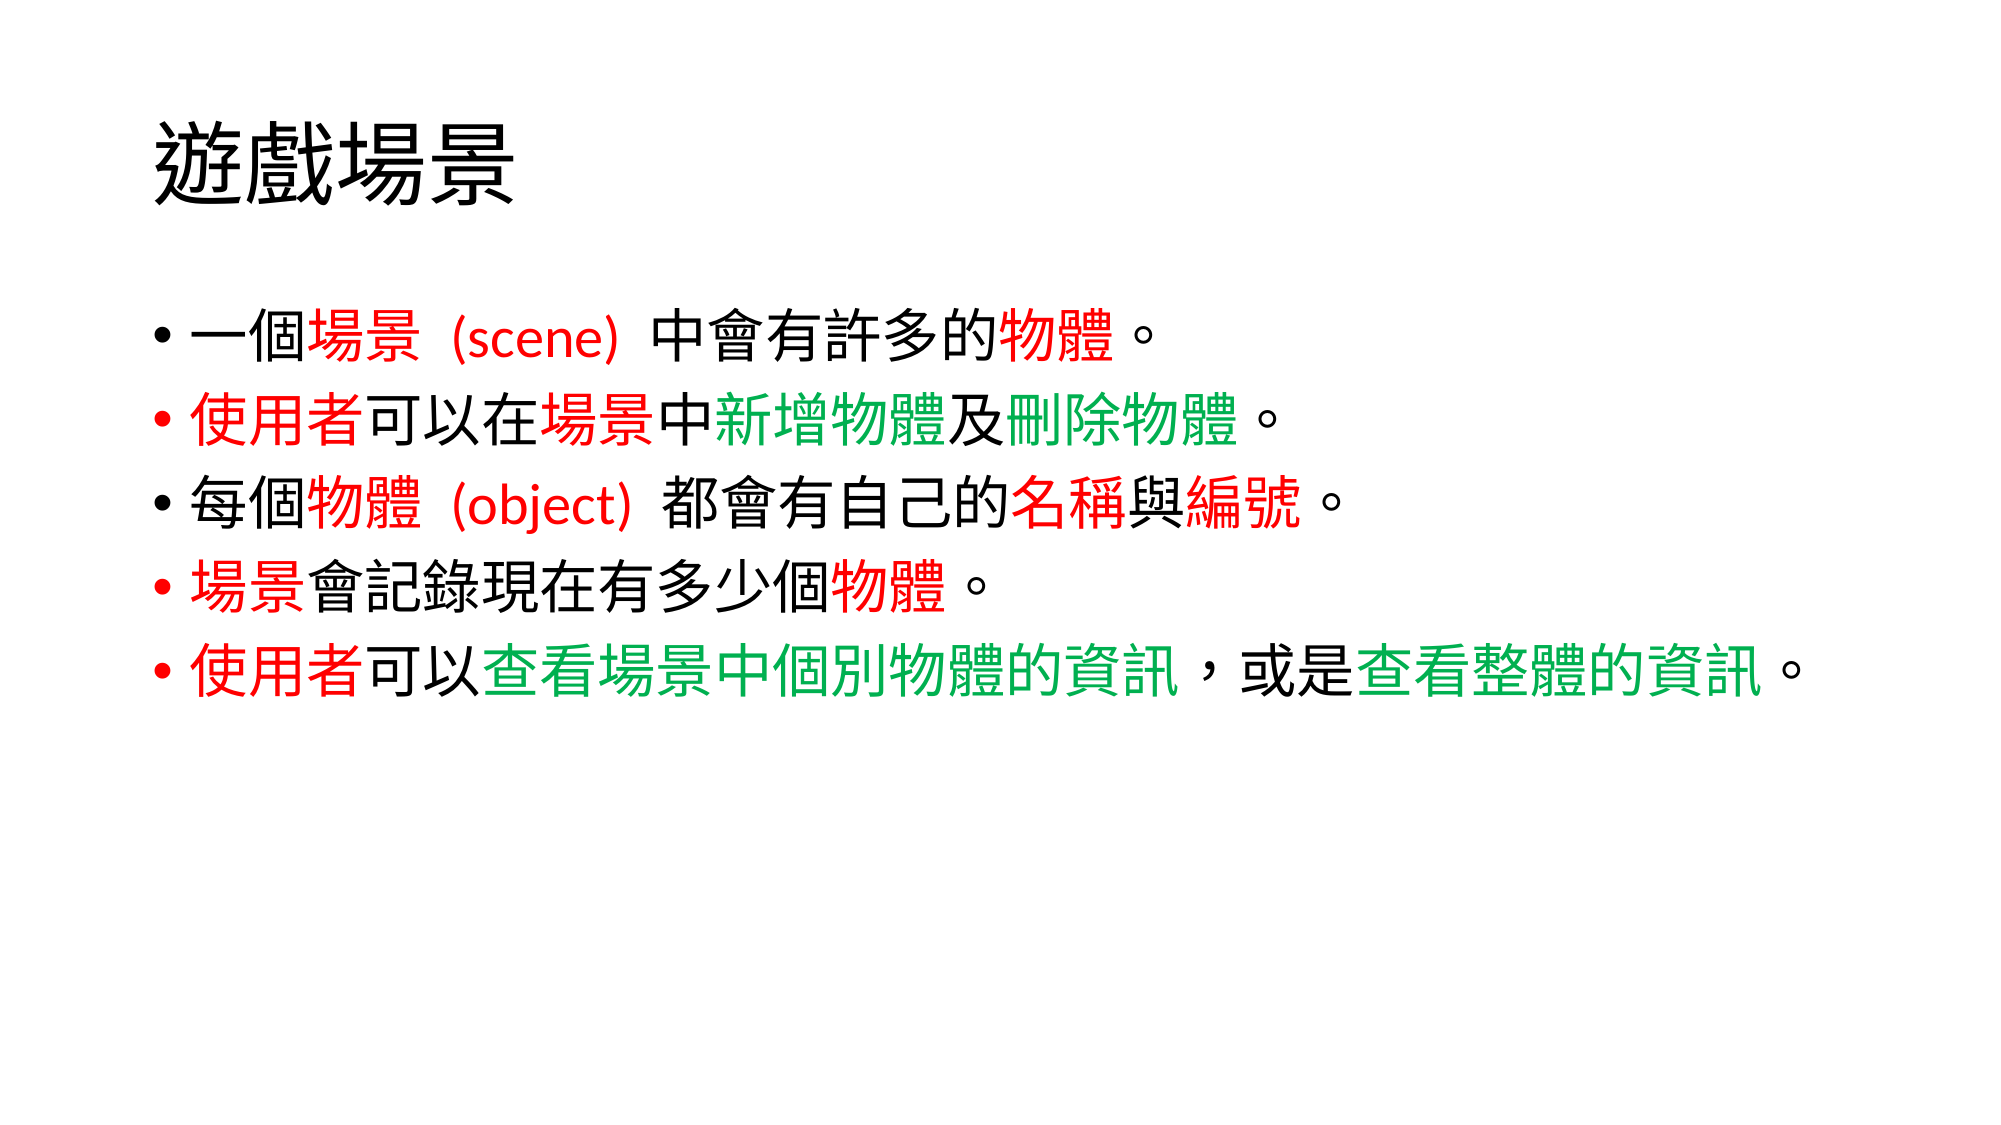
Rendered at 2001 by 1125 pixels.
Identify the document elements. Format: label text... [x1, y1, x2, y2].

title 遊戲場景 [137, 59, 1863, 278]
list 一個場景 (scene) 中會有許多的物體。 使用者可以在場景中新增物體及刪除物體。 每個物體 (object) 都會有自己的名稱與編號。 場景會記錄現在有多少個物體。 使用者可以查看場景中個別物體的資訊，或是查看整體的資訊。 [137, 299, 1863, 1014]
